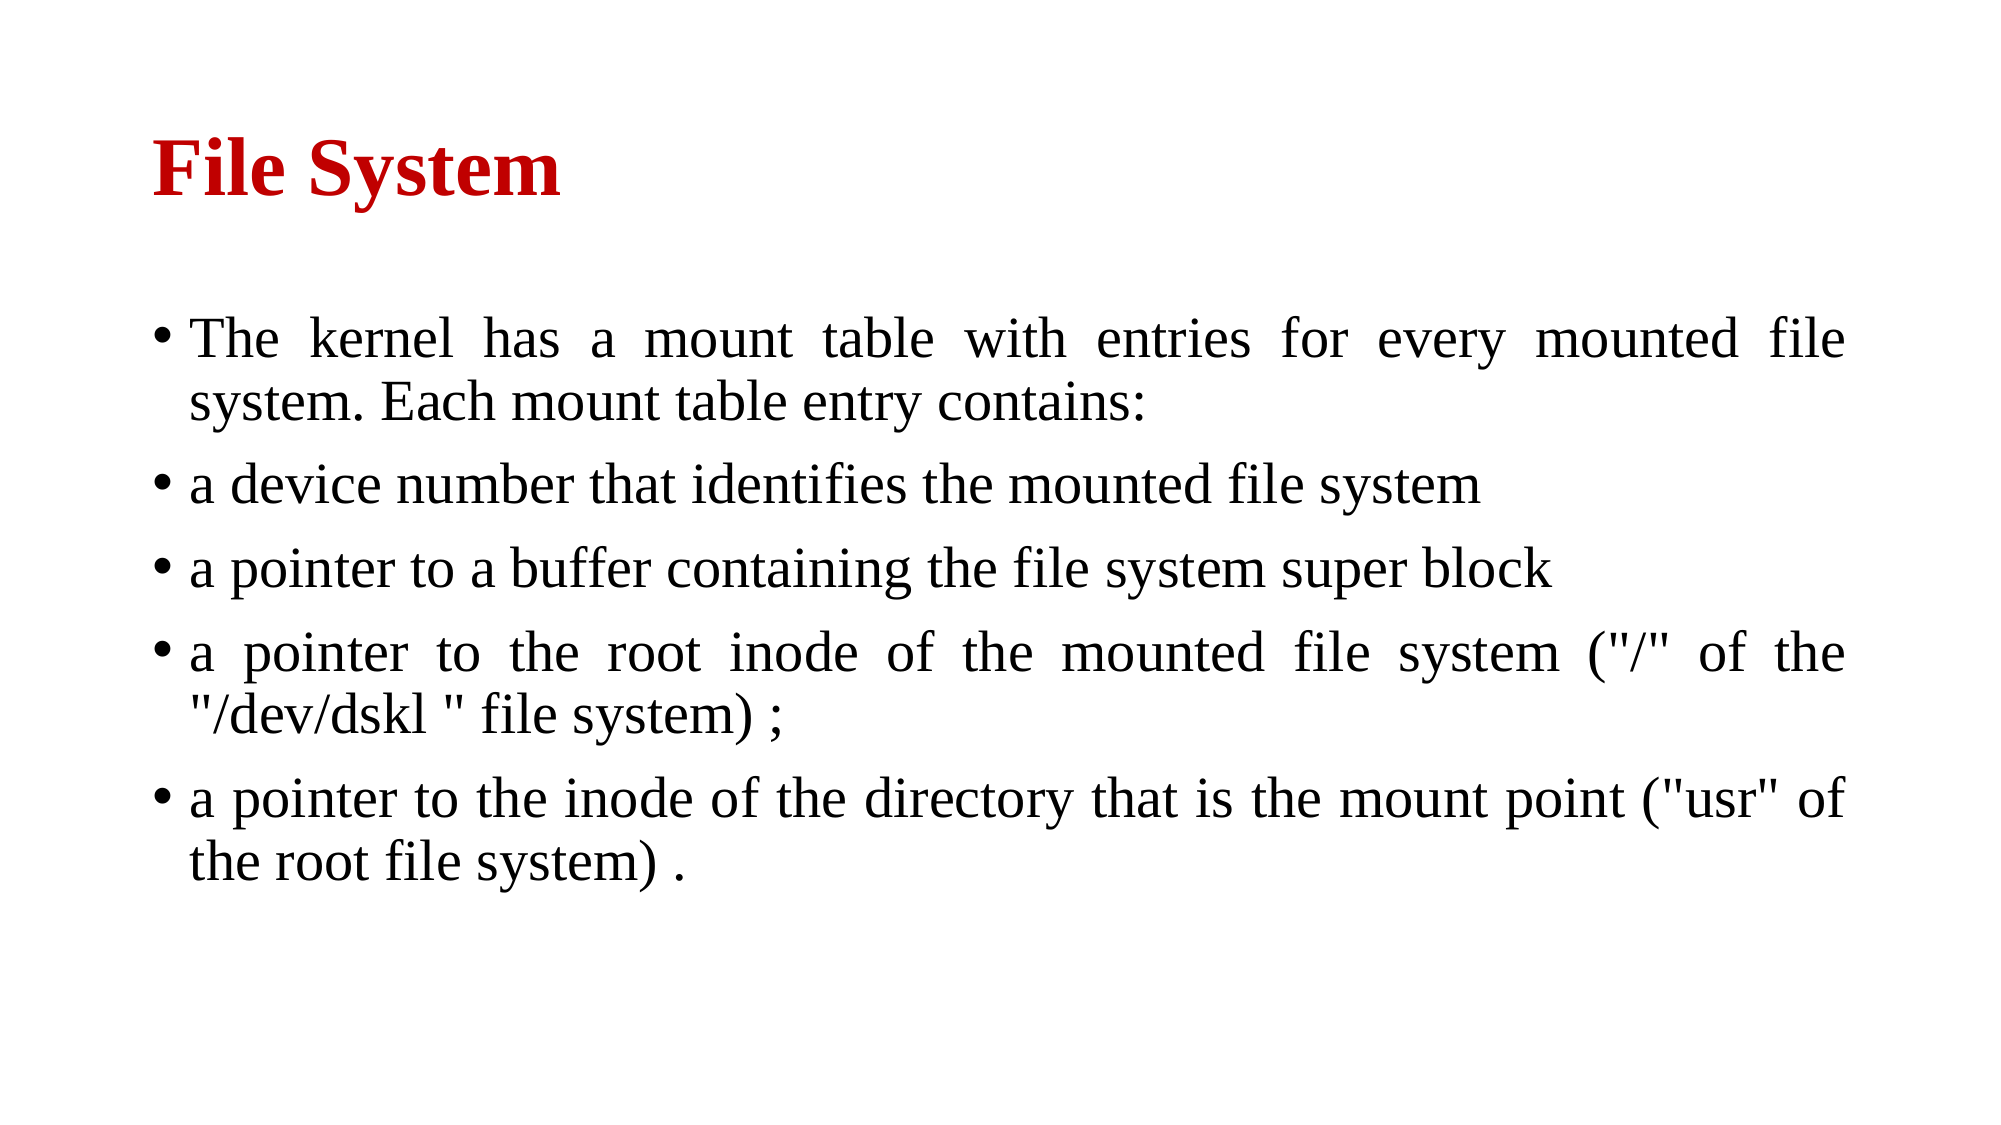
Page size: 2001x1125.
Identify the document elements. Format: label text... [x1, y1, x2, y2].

list The kernel has a mount table with entries for every mounted file system. Each mount table entry contains: a device number that identifies the mounted file system a pointer to a buffer containing the file system super block a pointer to the root inode of the mounted file system ("/" of the "/dev/dskl " file system) ; a pointer to the inode of the directory that is the mount point ("usr" of the root file system) . [137, 299, 1863, 1014]
title File System [137, 59, 1863, 278]
